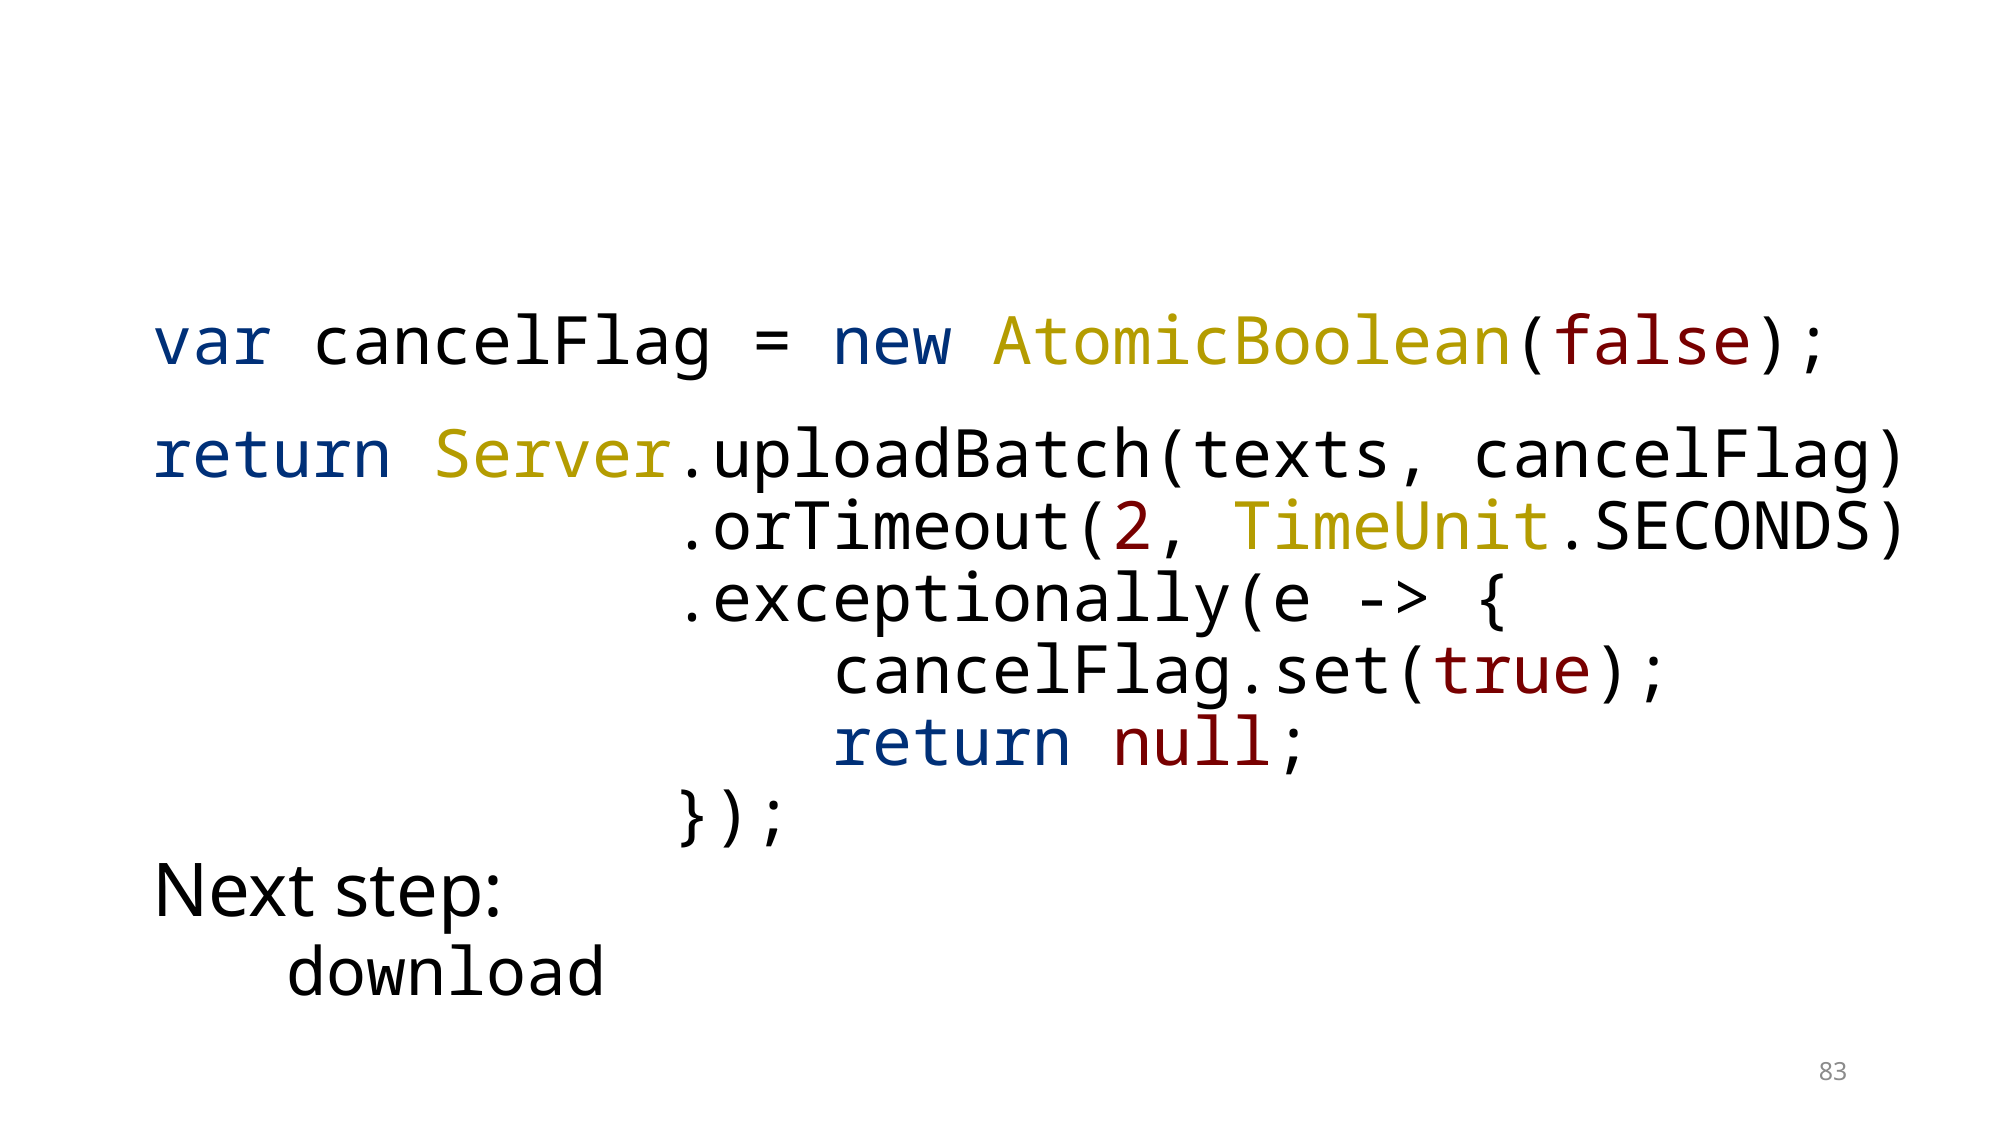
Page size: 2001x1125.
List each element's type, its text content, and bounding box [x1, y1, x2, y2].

list var cancelFlag = new AtomicBoolean(false); return Server.uploadBatch(texts, cancelFlag) .orTimeout(2, TimeUnit.SECONDS) .exceptionally(e -> { cancelFlag.set(true); return null; }); Next step: download [137, 299, 2000, 1125]
slide_number 83 [1412, 1042, 1863, 1103]
